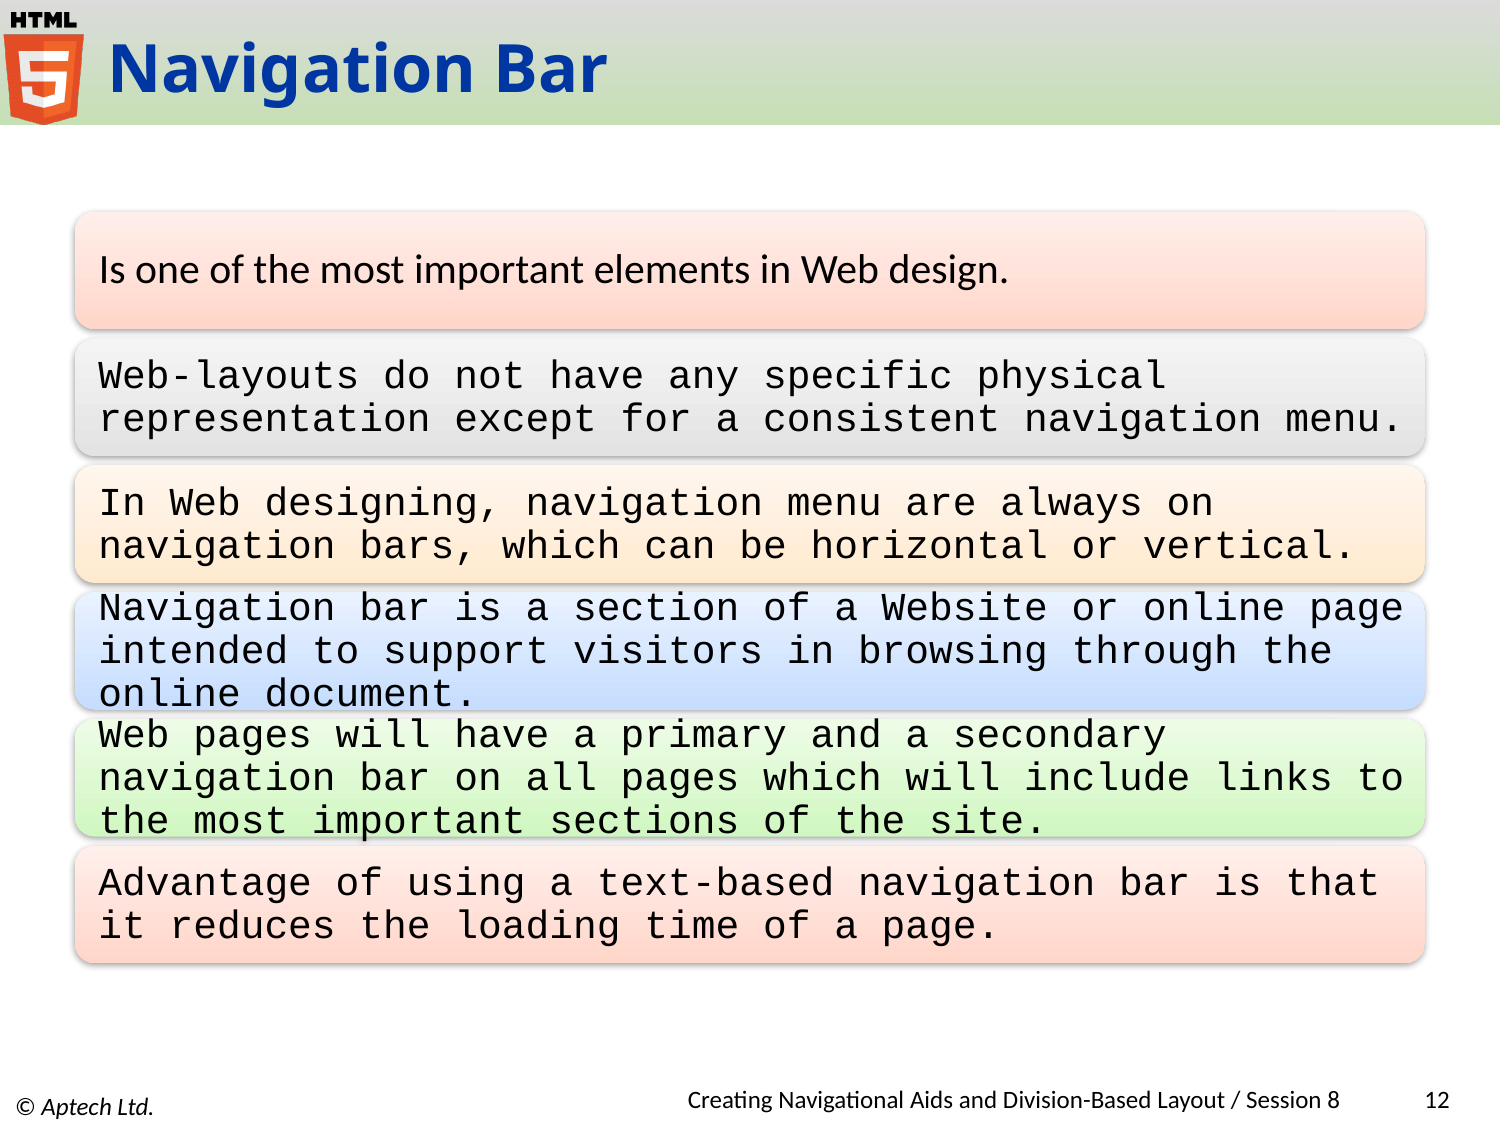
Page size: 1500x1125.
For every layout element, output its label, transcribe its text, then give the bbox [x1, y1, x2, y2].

slide_number 12 [1363, 1084, 1465, 1113]
footer Creating Navigational Aids and Division-Based Layout / Session 8 [375, 1084, 1363, 1113]
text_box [74, 199, 1426, 976]
title Navigation Bar [74, 32, 1476, 101]
picture [0, 12, 100, 125]
